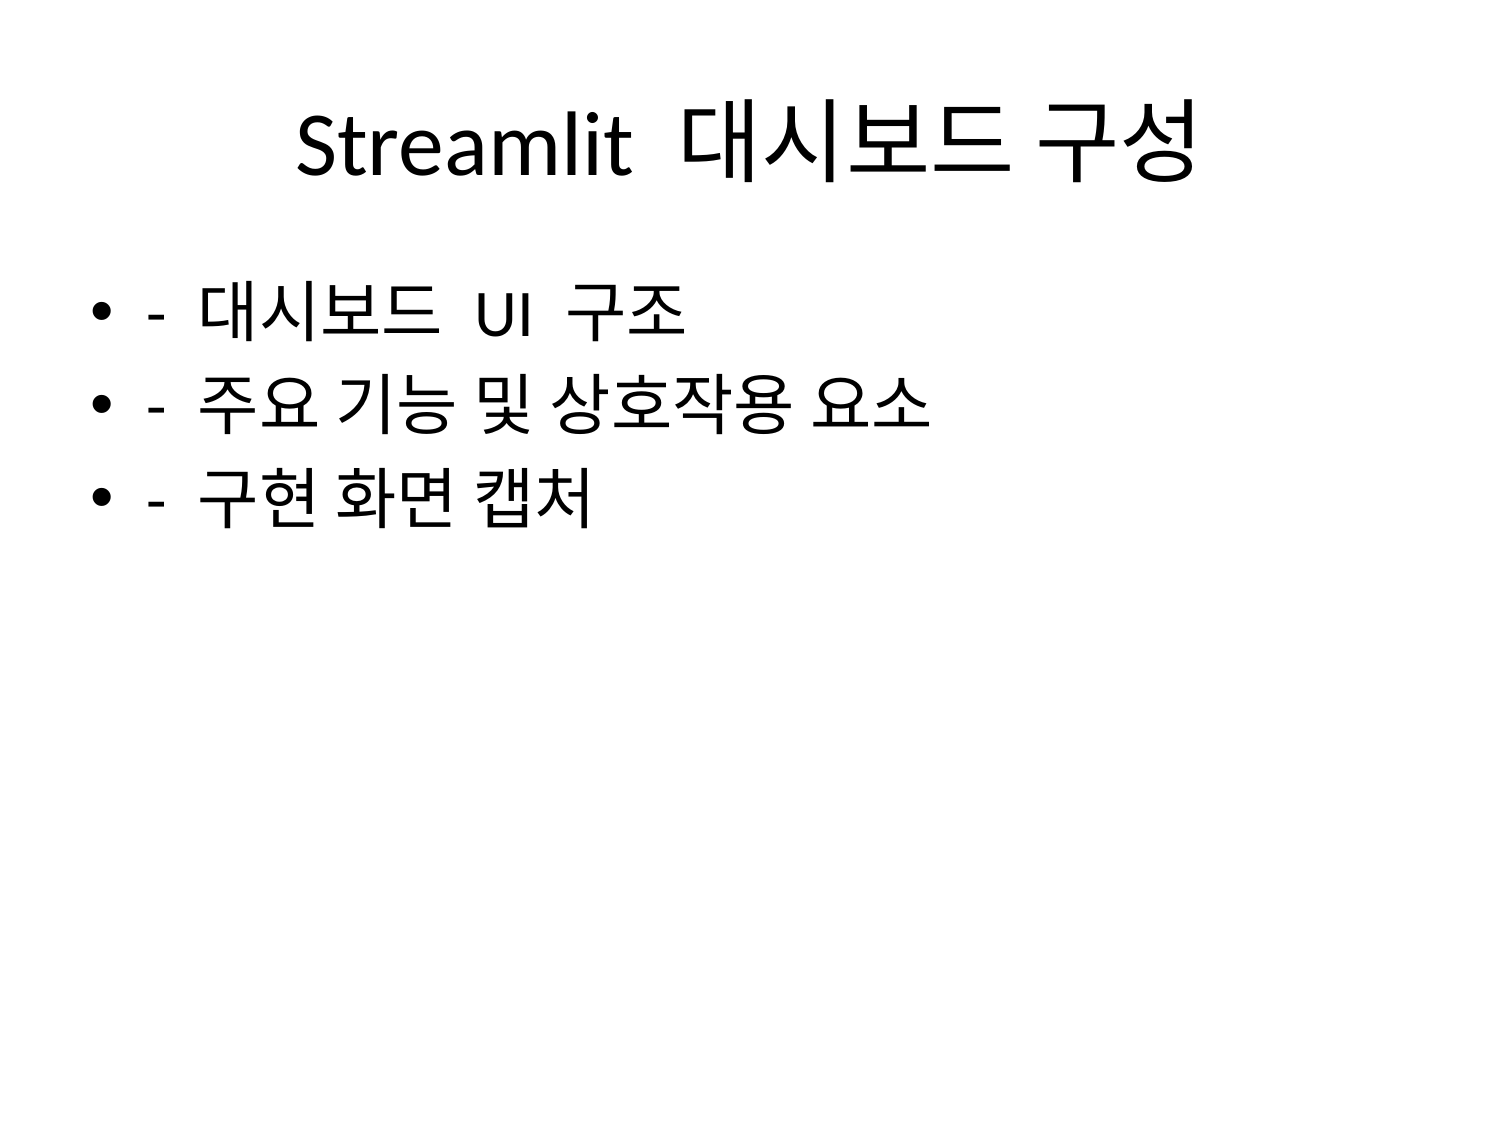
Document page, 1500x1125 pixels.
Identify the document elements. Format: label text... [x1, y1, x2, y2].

title Streamlit 대시보드 구성 [75, 45, 1425, 233]
list - 대시보드 UI 구조 - 주요 기능 및 상호작용 요소 - 구현 화면 캡처 [75, 262, 1425, 1005]
